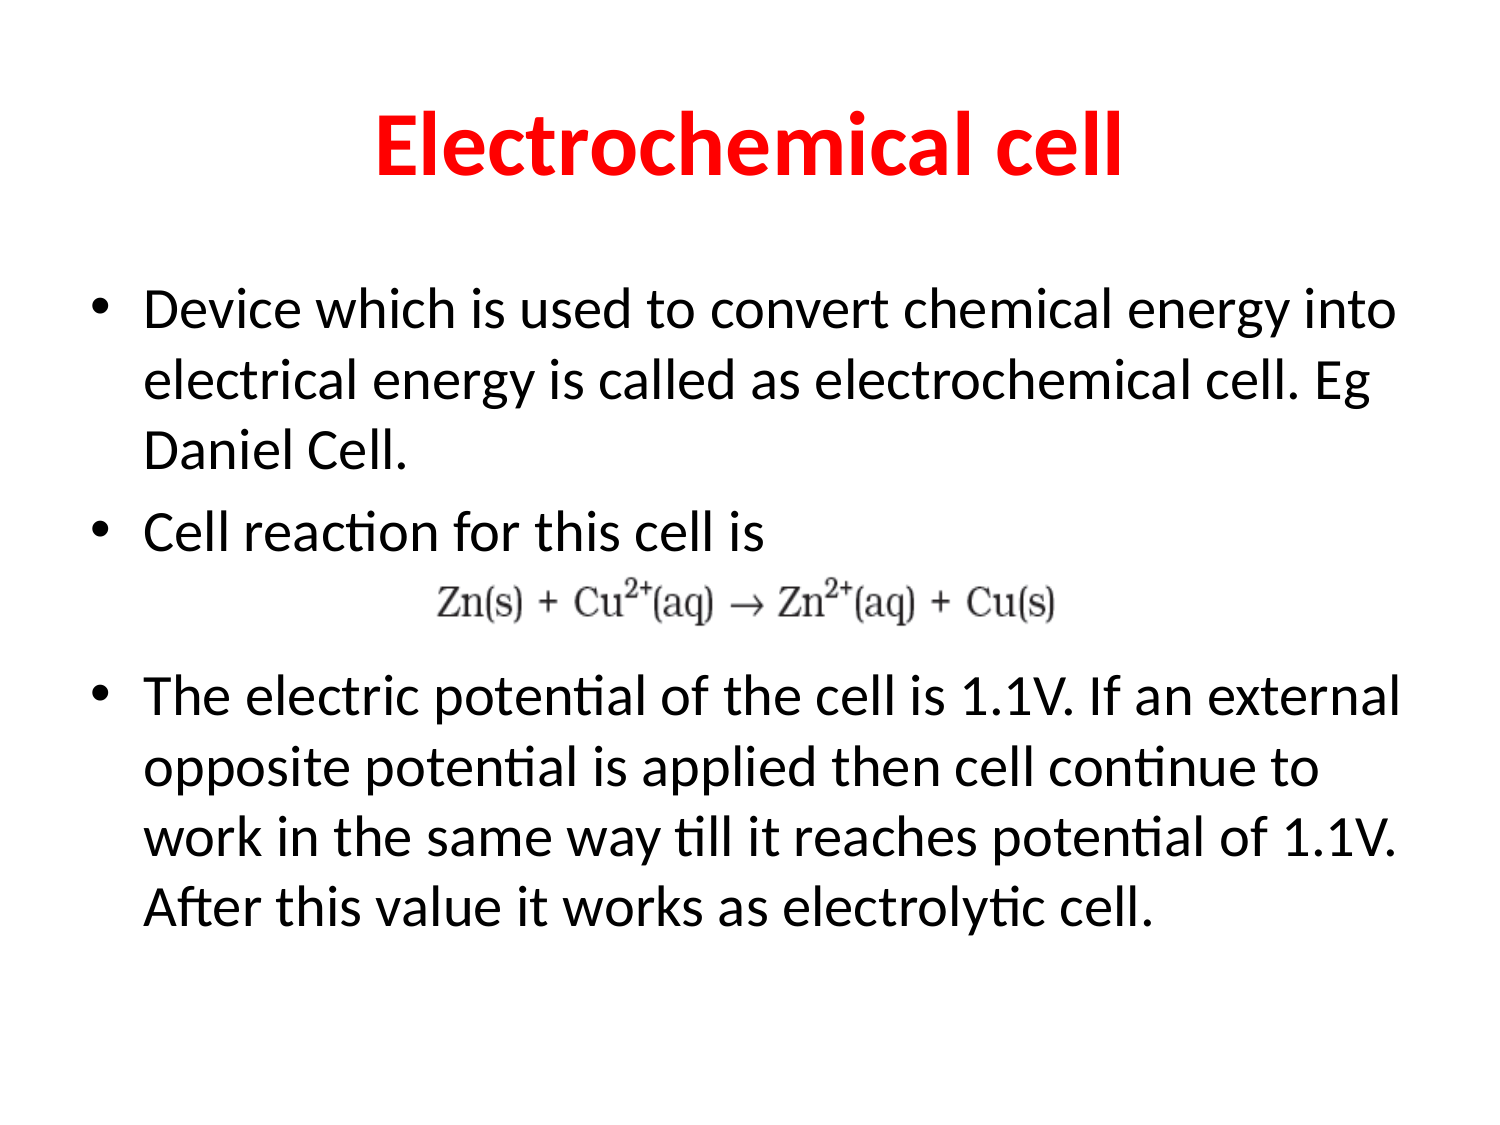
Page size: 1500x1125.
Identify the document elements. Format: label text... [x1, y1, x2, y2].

list Device which is used to convert chemical energy into electrical energy is called as electrochemical cell. Eg Daniel Cell. Cell reaction for this cell is The electric potential of the cell is 1.1V. If an external opposite potential is applied then cell continue to work in the same way till it reaches potential of 1.1V. After this value it works as electrolytic cell. [75, 262, 1425, 1005]
picture [431, 574, 1069, 641]
title Electrochemical cell [75, 45, 1425, 233]
